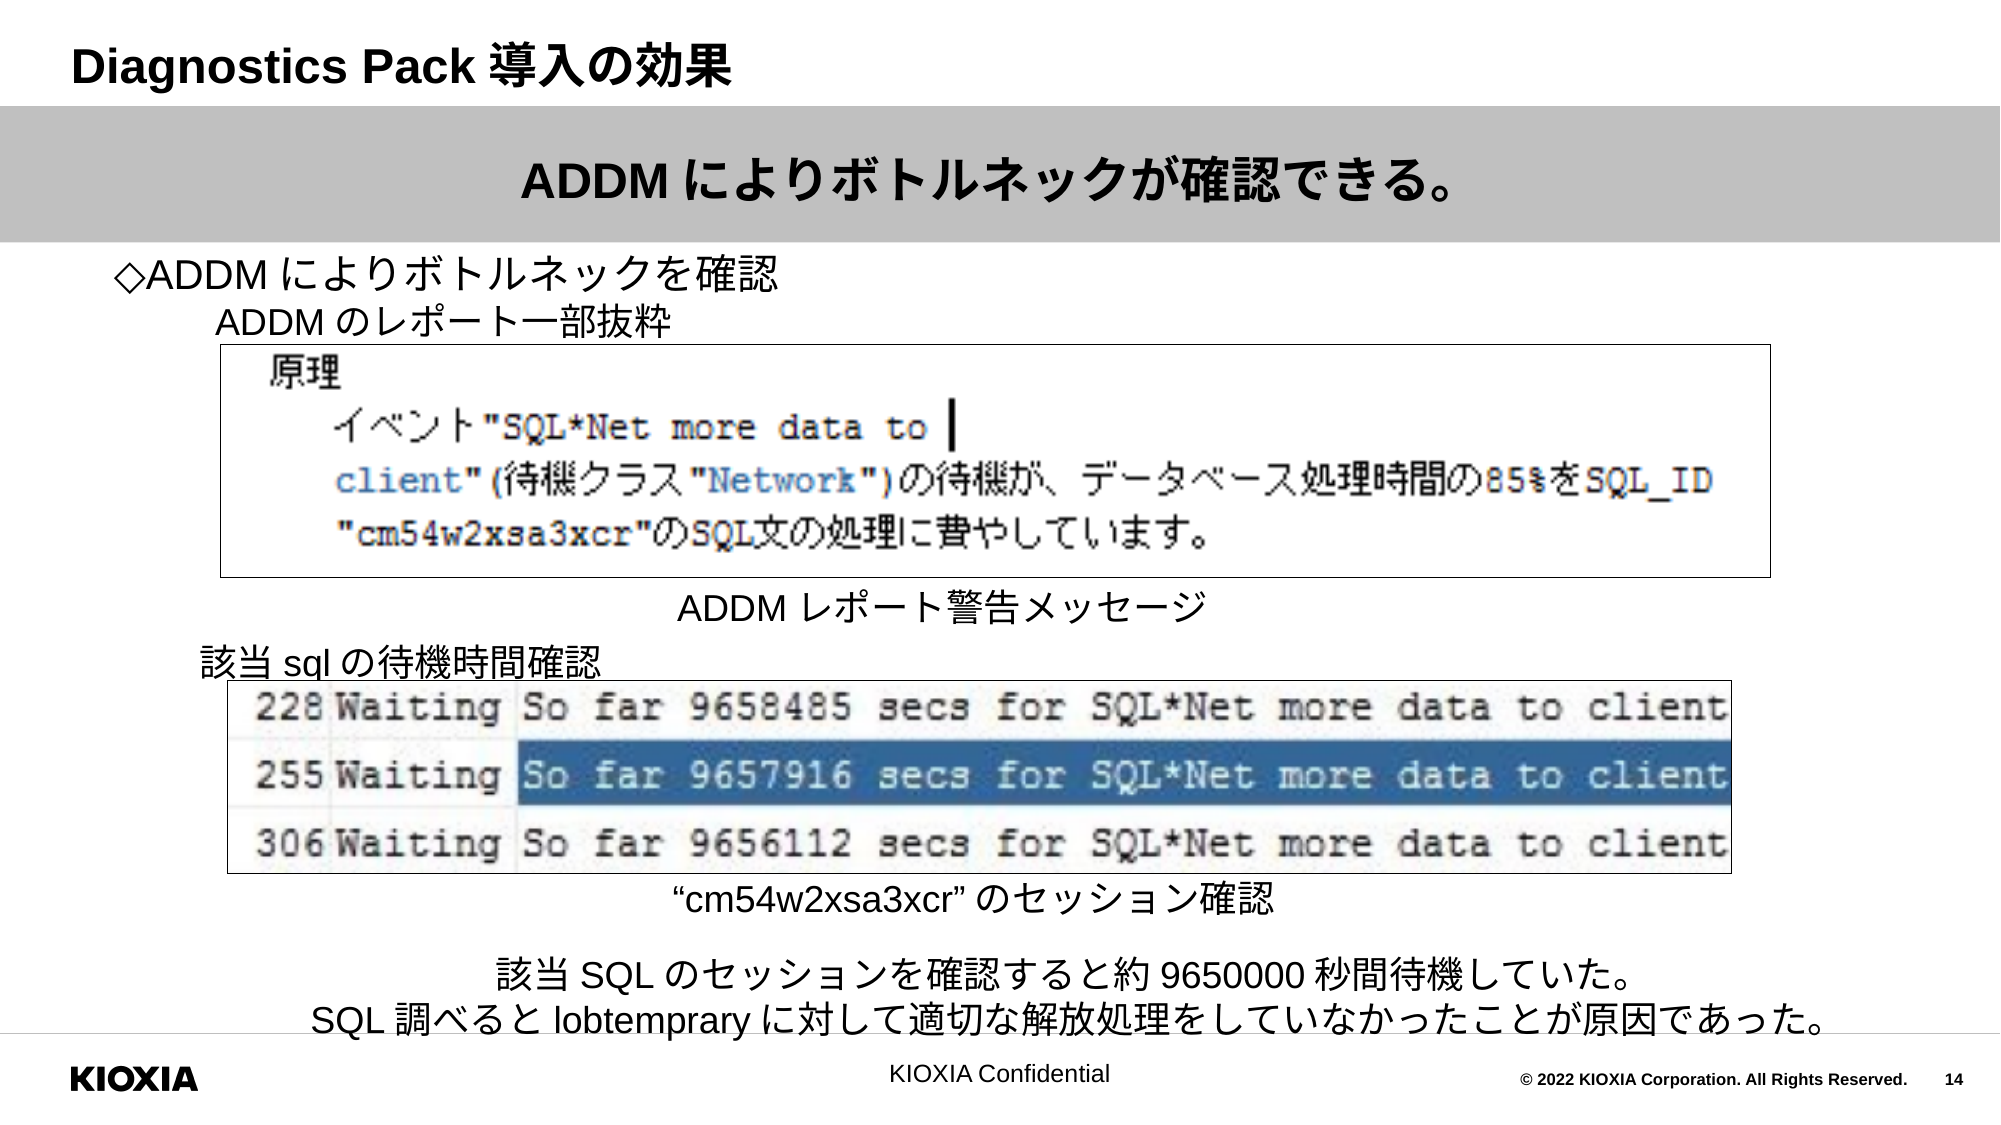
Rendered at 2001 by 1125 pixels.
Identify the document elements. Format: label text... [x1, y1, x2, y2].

list ADDMによりボトルネックが確認できる。 [0, 106, 2000, 243]
text_box “cm54w2xsa3xcr”のセッション確認 [657, 874, 1333, 927]
title Diagnostics Pack導入の効果 [70, 22, 1930, 94]
text_box ◇ADDMによりボトルネックを確認 ADDMのレポート一部抜粋 該当sqlの待機時間確認 該当SQLのセッションを確認すると約9650000秒間待機していた。 SQL調べるとlobtempraryに対して適切な解放処理をしていなかったことが原因であった。 [99, 240, 1861, 1048]
picture [220, 343, 1771, 578]
picture [0, 1032, 210, 1125]
text_box ADDMレポート警告メッセージ [662, 578, 1283, 637]
footer KIOXIA Confidential [662, 1048, 1338, 1103]
picture [227, 680, 1732, 874]
